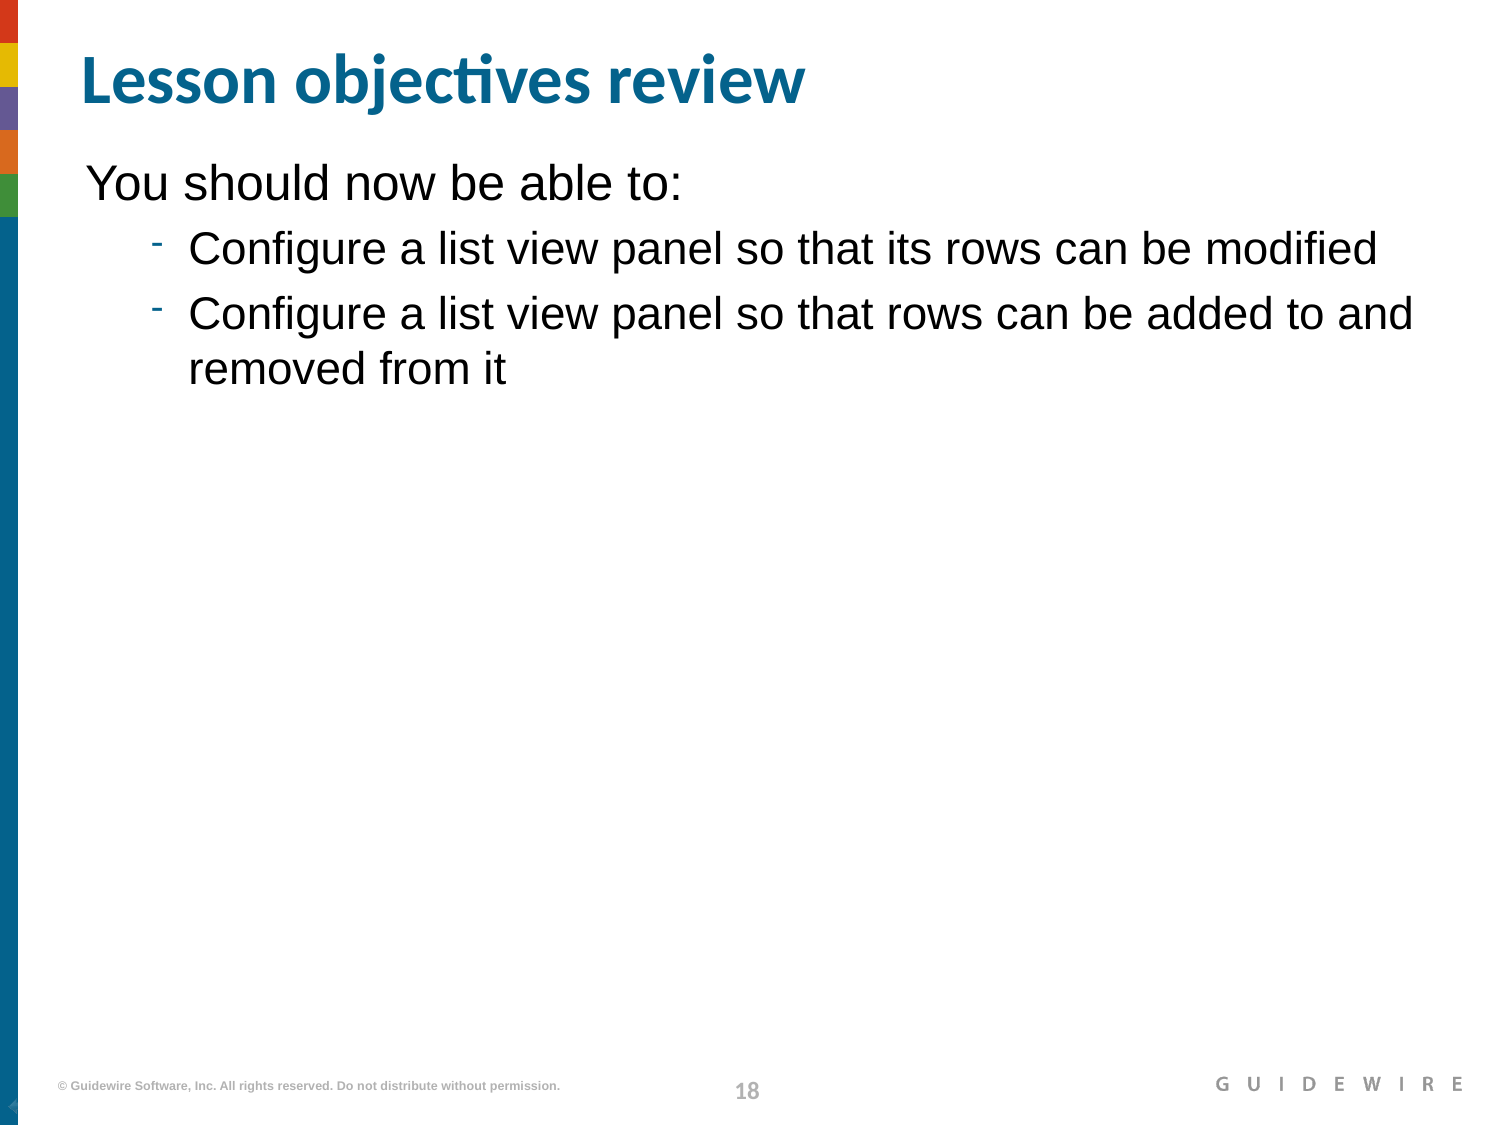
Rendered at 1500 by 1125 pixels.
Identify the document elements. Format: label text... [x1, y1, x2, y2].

picture [1215, 1073, 1480, 1096]
list You should now be able to: Configure a list view panel so that its rows can be modified Configure a list view panel so that rows can be added to and removed from it [85, 149, 1450, 1050]
picture [10, 1101, 18, 1111]
title Lesson objectives review [81, 19, 1446, 142]
picture [0, 0, 18, 216]
